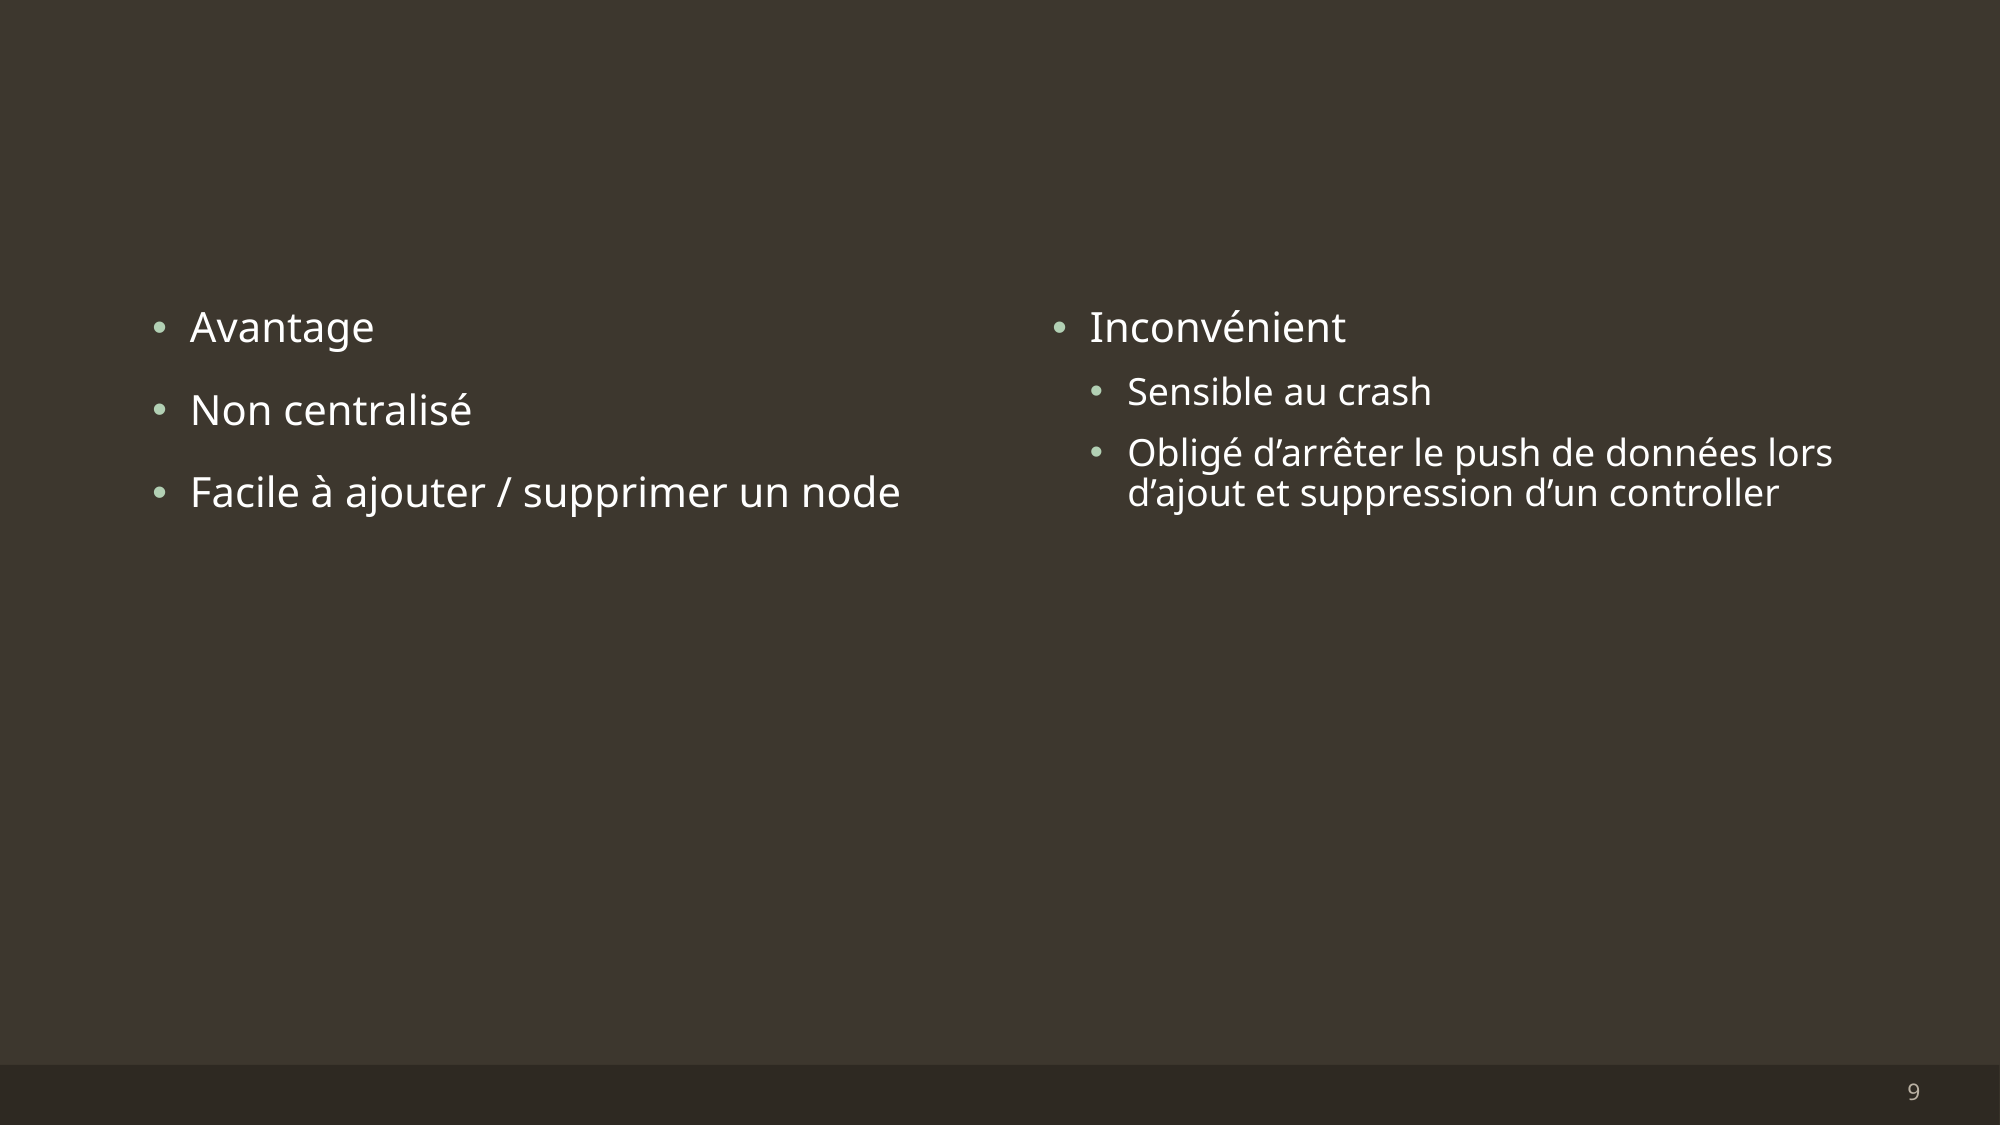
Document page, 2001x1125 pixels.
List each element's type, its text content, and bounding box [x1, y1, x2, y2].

list Inconvénient Sensible au crash Obligé d’arrêter le push de données lors d’ajout et suppression d’un controller [1037, 299, 1863, 1014]
list Avantage Non centralisé Facile à ajouter / supprimer un node [137, 299, 963, 1014]
slide_number 9 [1862, 1074, 1936, 1113]
